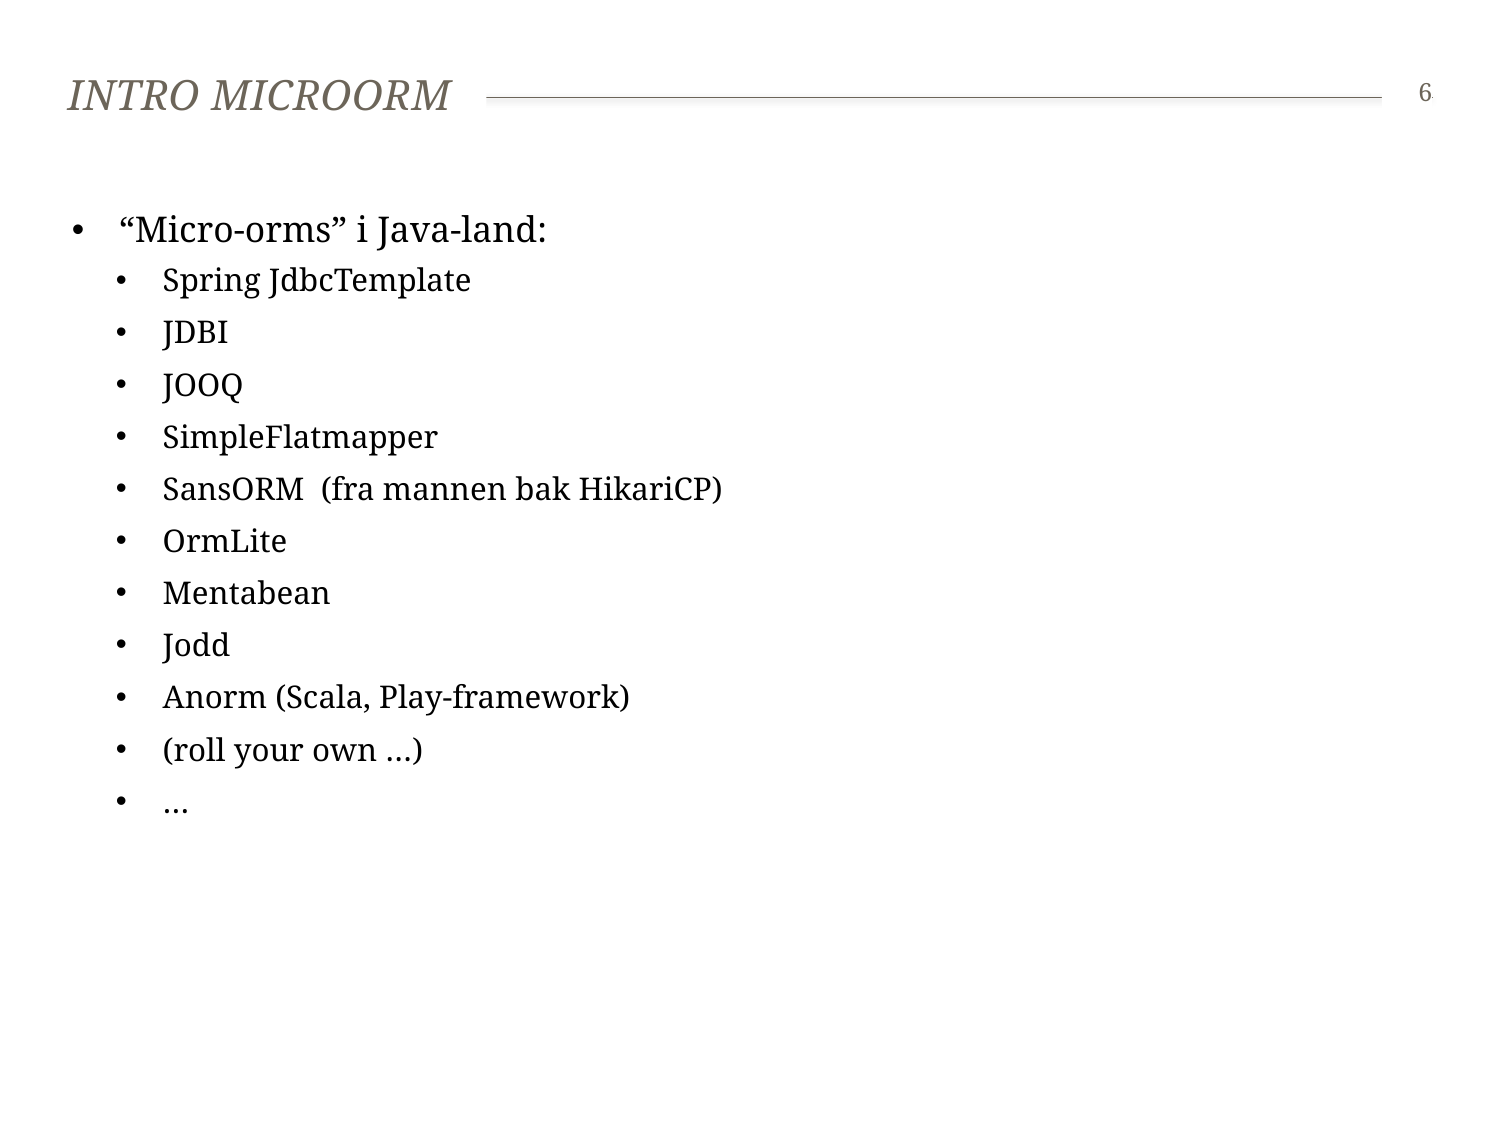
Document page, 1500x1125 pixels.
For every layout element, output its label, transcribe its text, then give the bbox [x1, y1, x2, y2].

title INTRO MICROORM [52, 68, 487, 120]
list “Micro-orms” i Java-land: Spring JdbcTemplate JDBI JOOQ SimpleFlatmapper SansORM (fra mannen bak HikariCP) OrmLite Mentabean Jodd Anorm (Scala, Play-framework) (roll your own …) … [54, 207, 1447, 1093]
slide_number 6 [1381, 70, 1433, 117]
